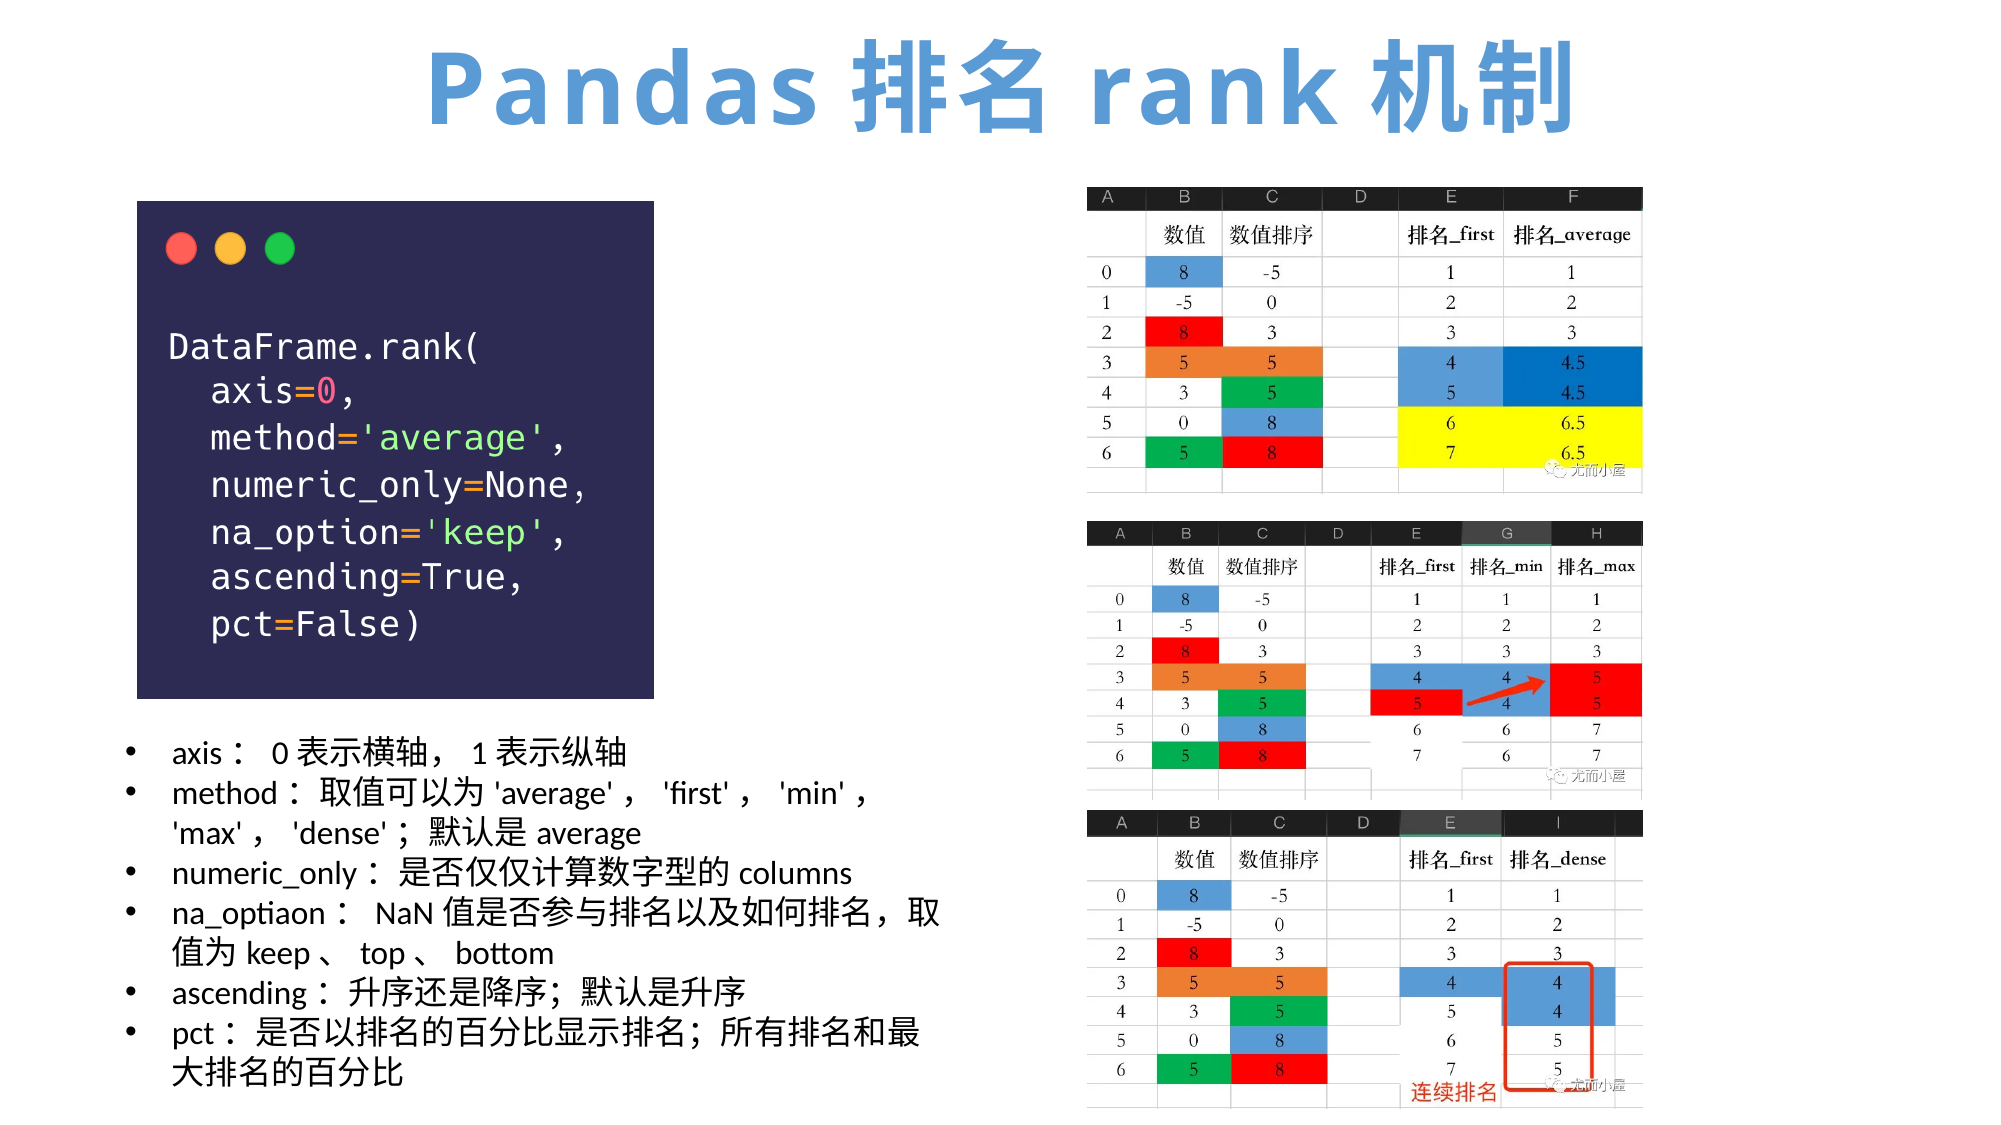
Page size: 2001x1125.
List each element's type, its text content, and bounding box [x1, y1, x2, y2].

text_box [1087, 187, 1643, 1109]
text_box axis：0表示横轴，1表示纵轴 method：取值可以为'average'，'first'，'min'， 'max'，'dense'；默认是average numeric_only：是否仅仅计算数字型的columns na_optiaon：NaN值是否参与排名以及如何排名，取值为keep、top、bottom ascending：升序还是降序；默认是升序 pct：是否以排名的百分比显示排名；所有排名和最大排名的百分比 [110, 724, 961, 1099]
text_box Pandas排名rank机制 [99, 20, 1900, 158]
picture [137, 201, 654, 699]
